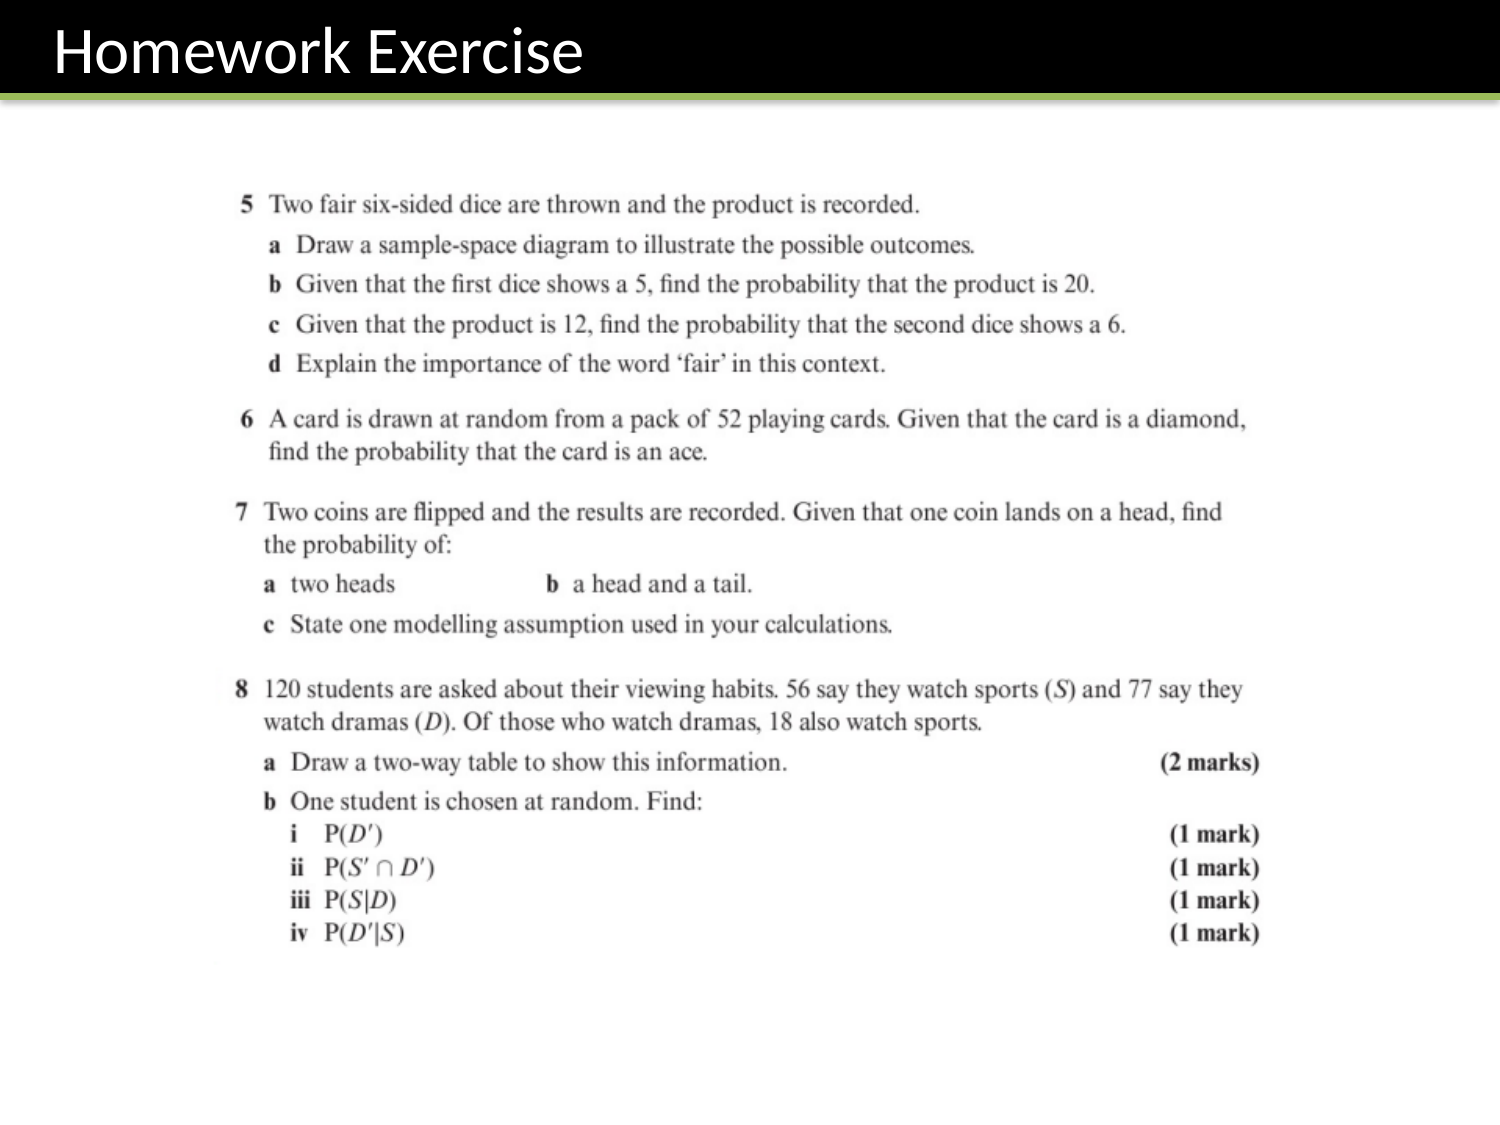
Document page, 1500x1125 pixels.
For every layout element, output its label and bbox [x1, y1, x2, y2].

picture [194, 163, 1306, 965]
text_box [0, 0, 1500, 99]
